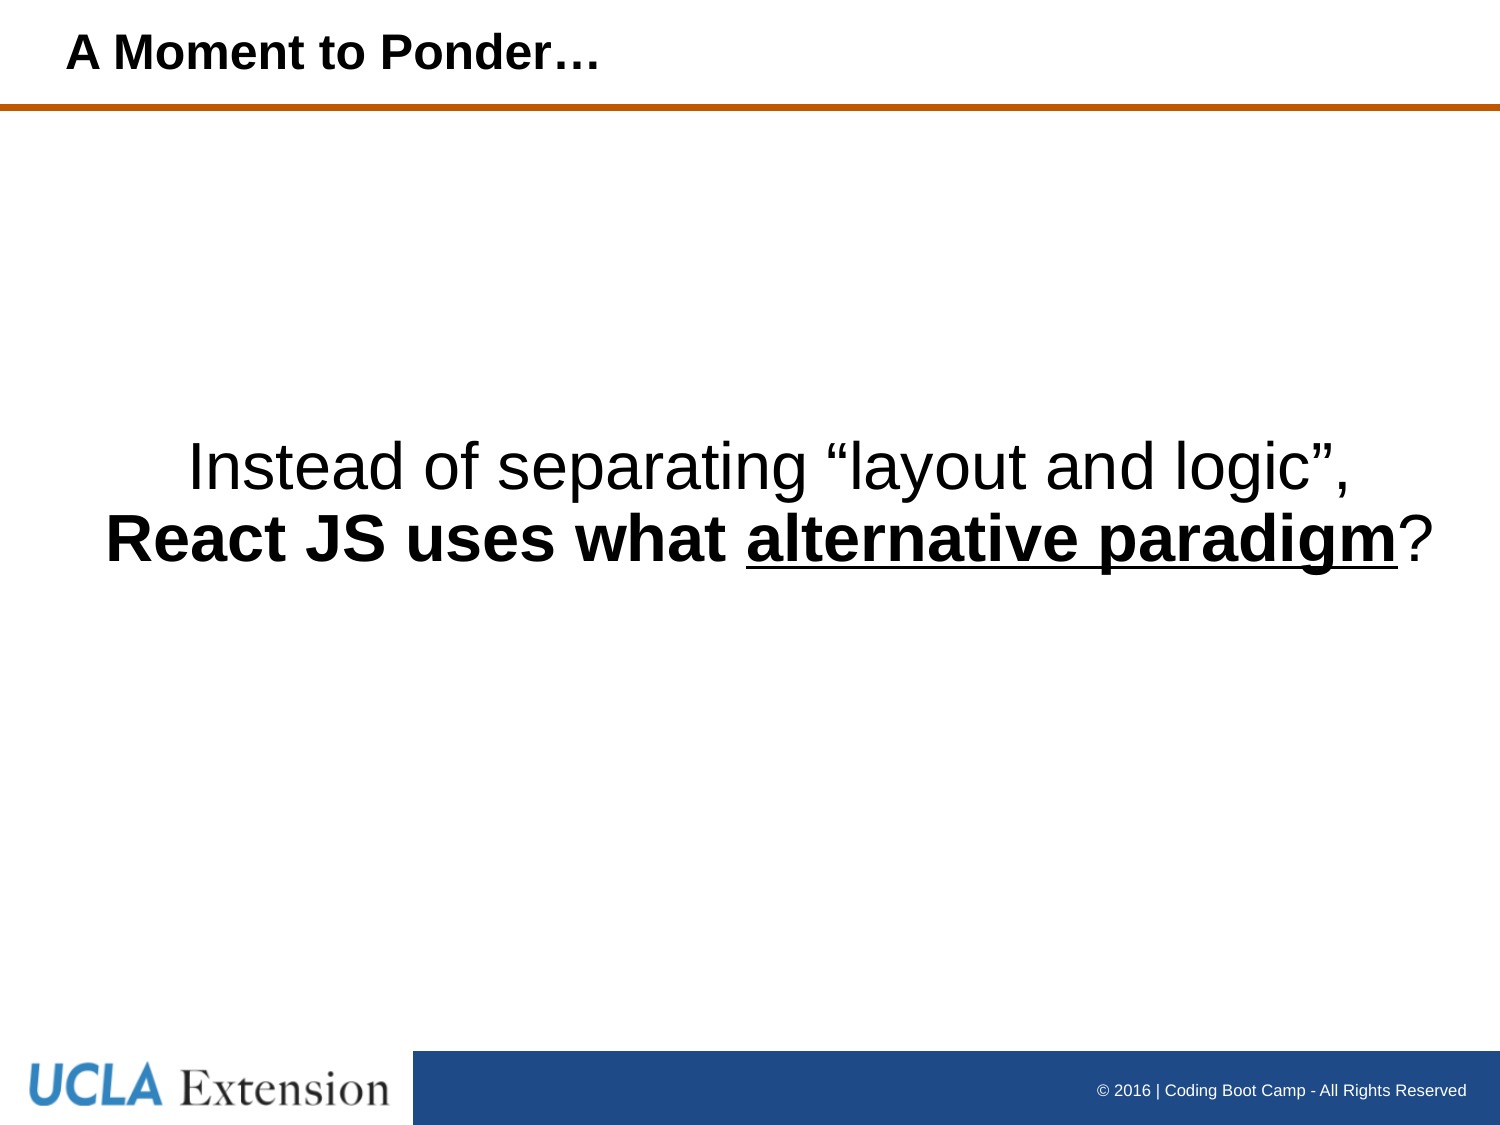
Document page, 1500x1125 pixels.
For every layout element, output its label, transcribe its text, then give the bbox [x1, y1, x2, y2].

text_box Instead of separating “layout and logic”, React JS uses what alternative paradigm? [47, 424, 1456, 663]
picture [24, 1047, 396, 1118]
title A Moment to Ponder… [50, 0, 948, 108]
